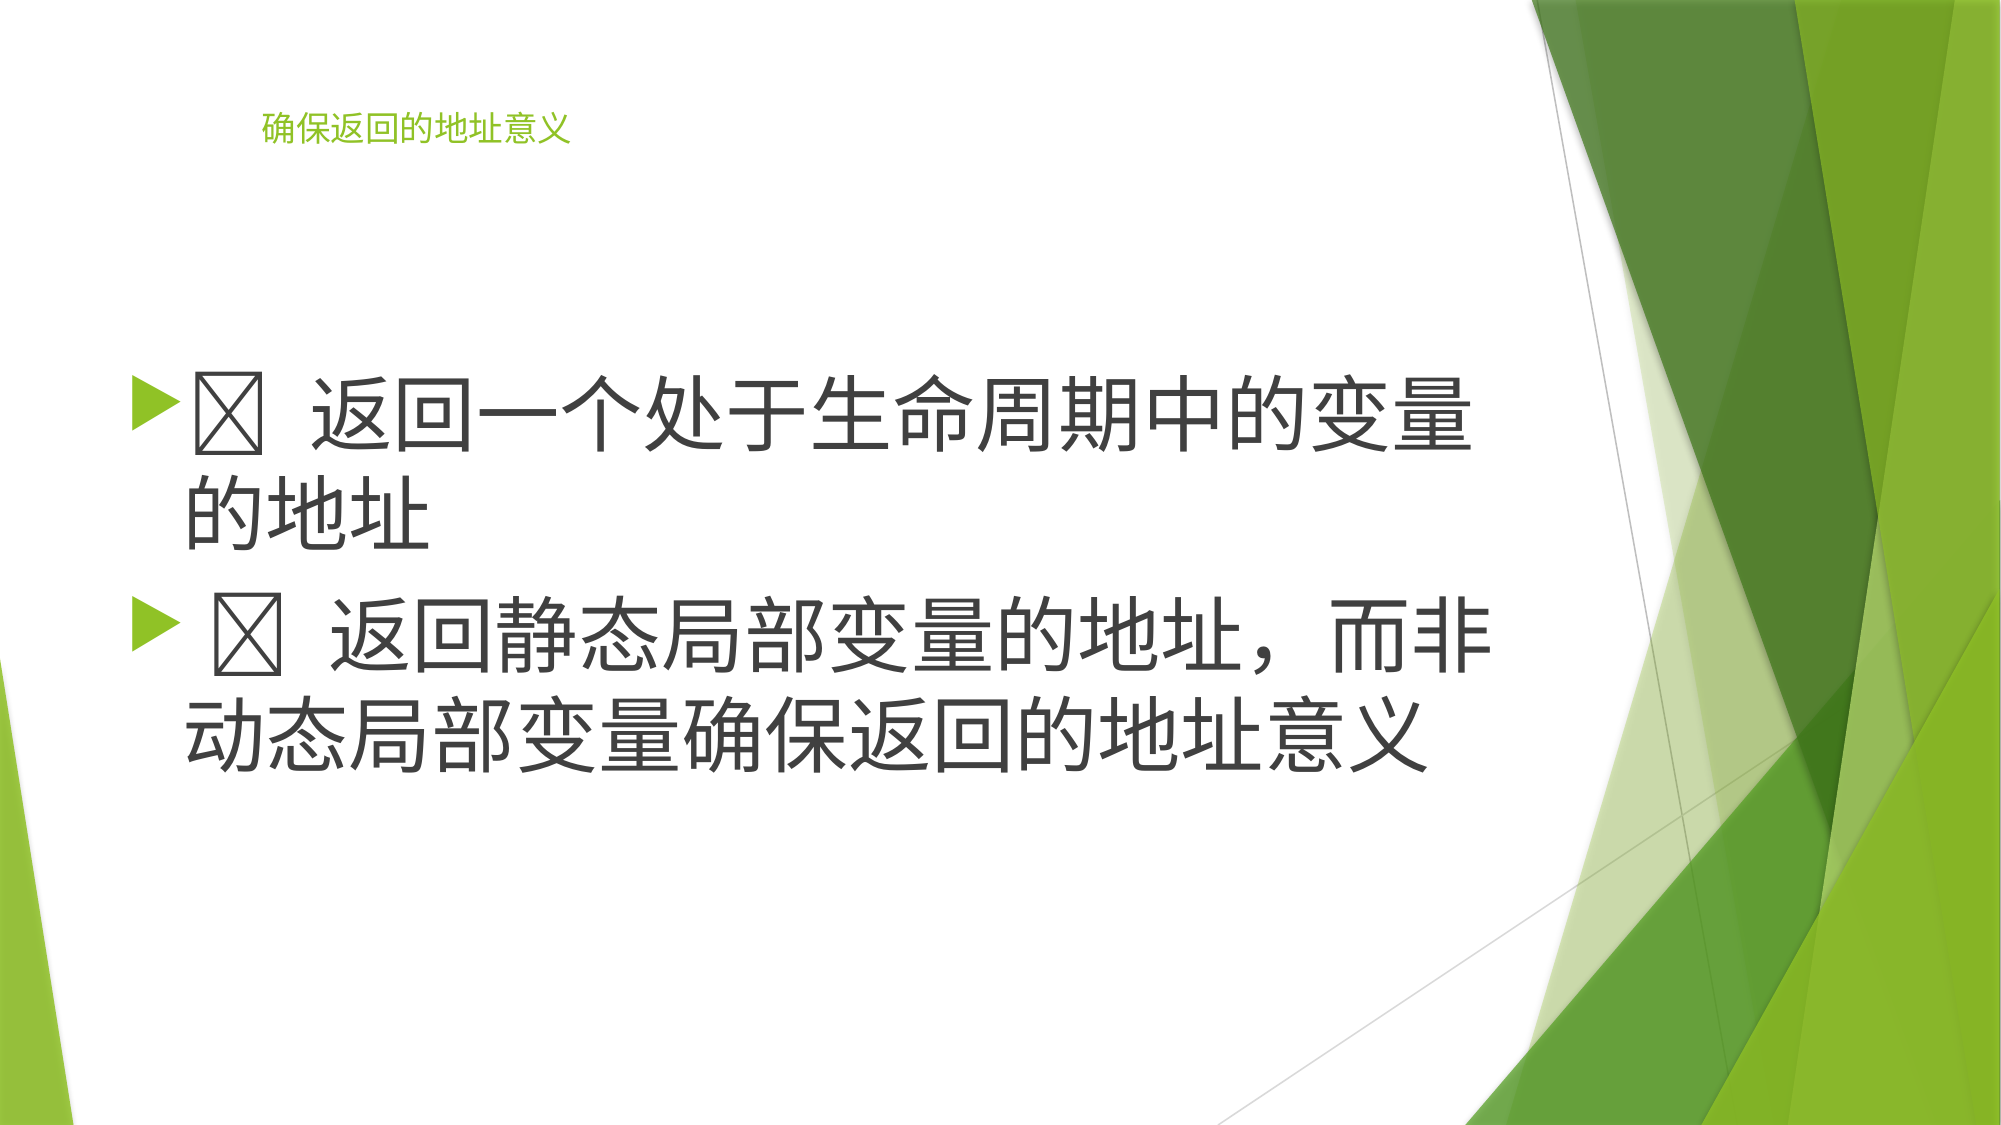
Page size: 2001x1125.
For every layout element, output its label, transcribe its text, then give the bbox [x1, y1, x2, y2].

title 确保返回的地址意义 [111, 99, 1522, 198]
list  返回一个处于生命周期中的变量的地址  返回静态局部变量的地址，而非动态局部变量确保返回的地址意义 [111, 354, 1522, 992]
